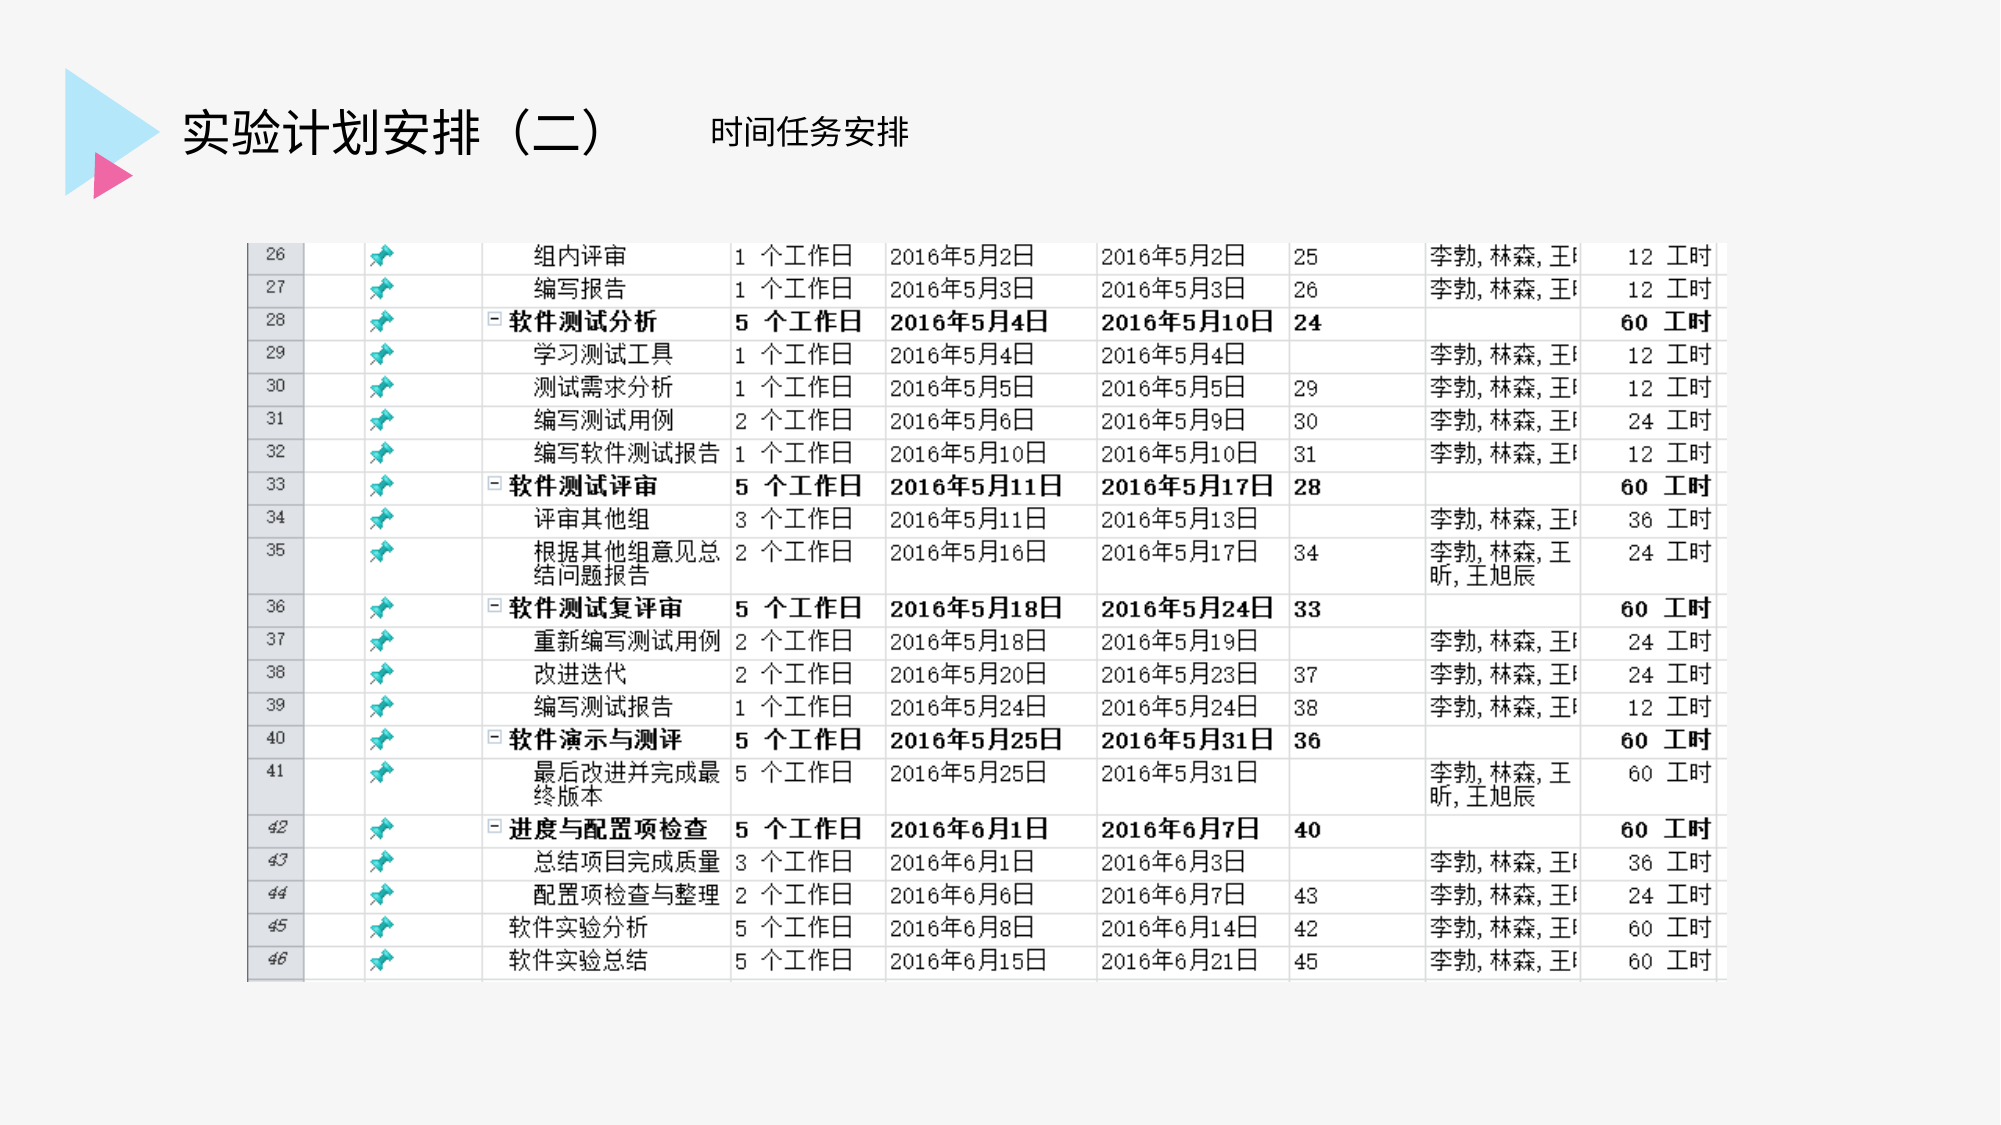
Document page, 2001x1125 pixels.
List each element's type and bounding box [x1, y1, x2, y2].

text_box [164, 94, 975, 170]
picture [247, 243, 1727, 982]
text_box [65, 68, 161, 196]
